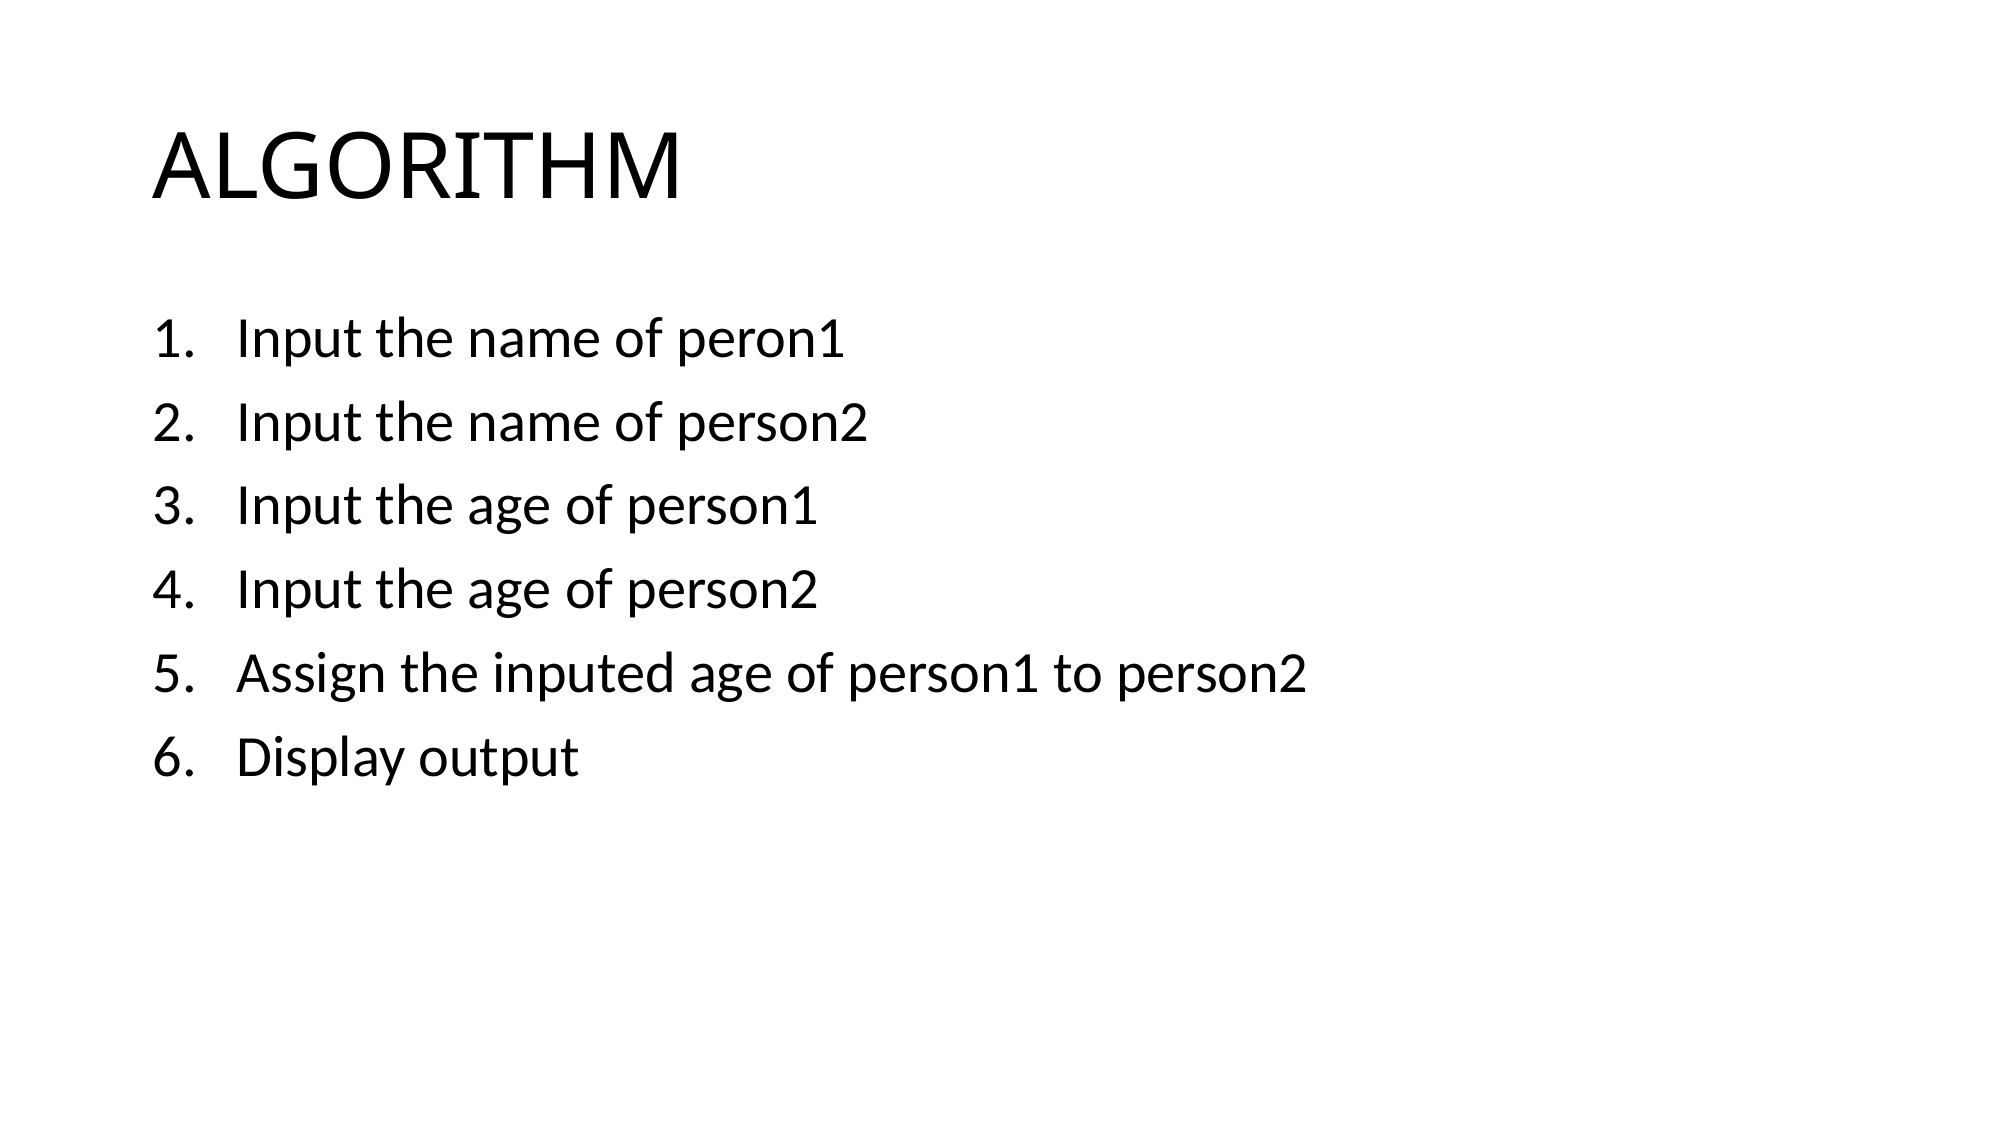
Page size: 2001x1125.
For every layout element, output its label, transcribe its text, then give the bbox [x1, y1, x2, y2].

title ALGORITHM [137, 59, 1863, 278]
list Input the name of peron1 Input the name of person2 Input the age of person1 Input the age of person2 Assign the inputed age of person1 to person2 Display output [137, 299, 1863, 1014]
